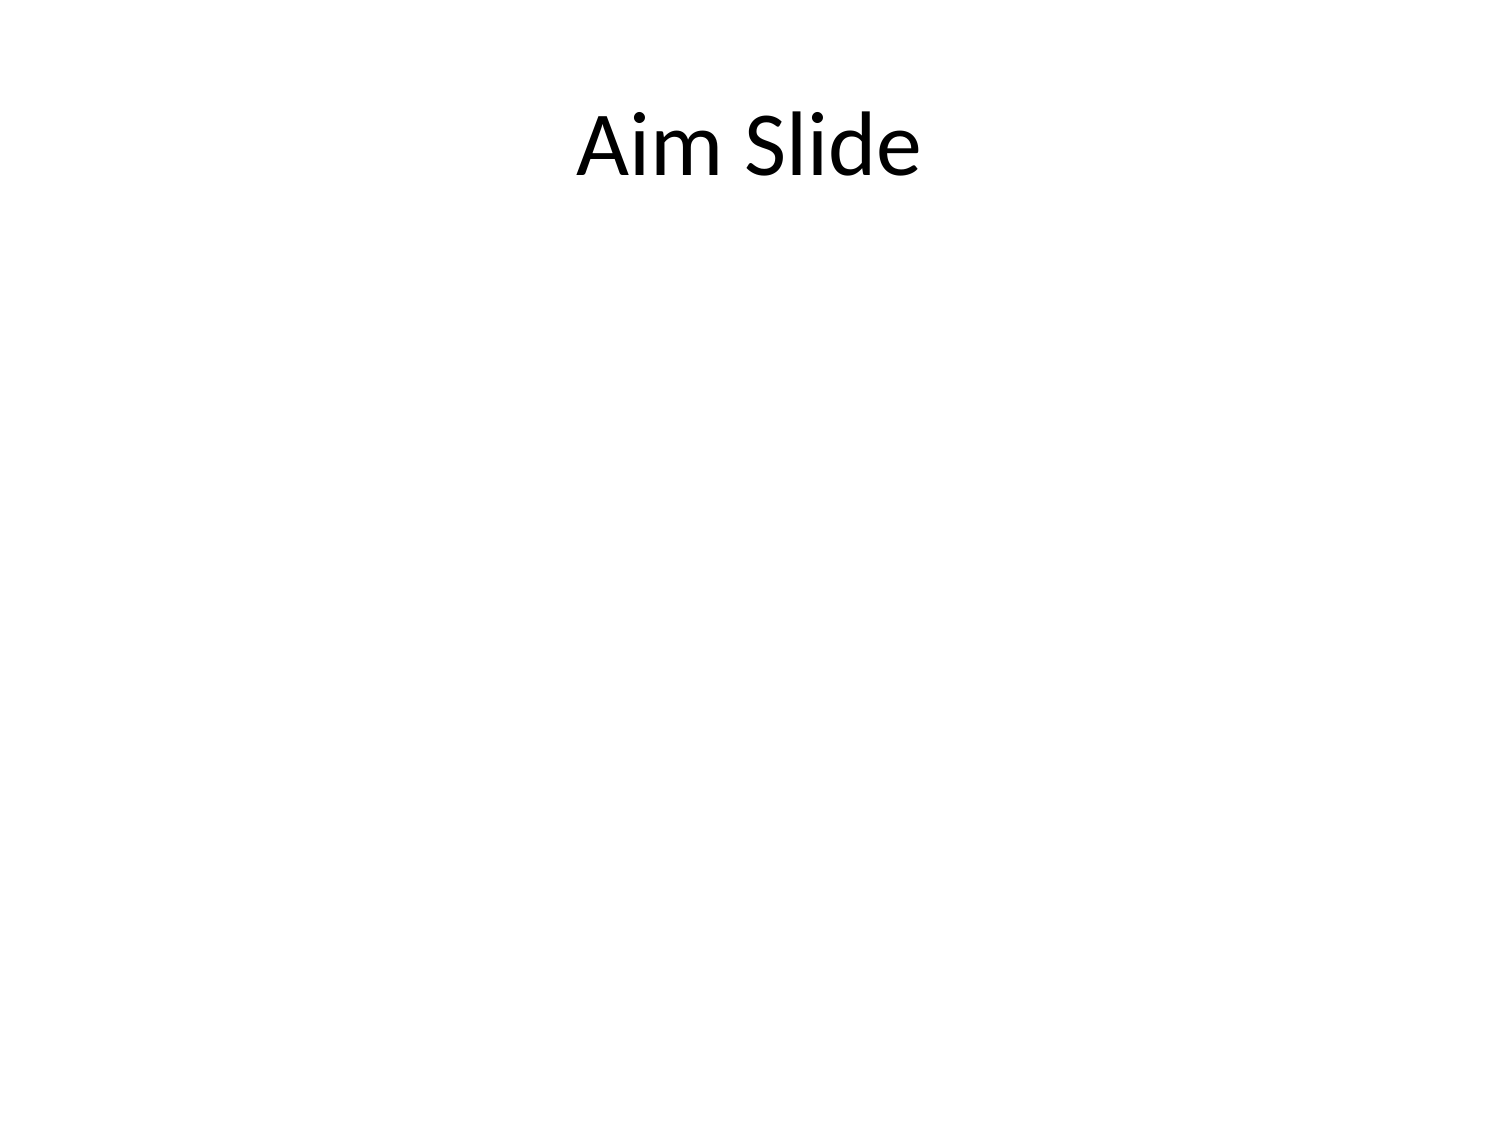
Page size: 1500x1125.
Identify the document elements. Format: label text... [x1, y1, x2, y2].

title Aim Slide [75, 45, 1425, 233]
